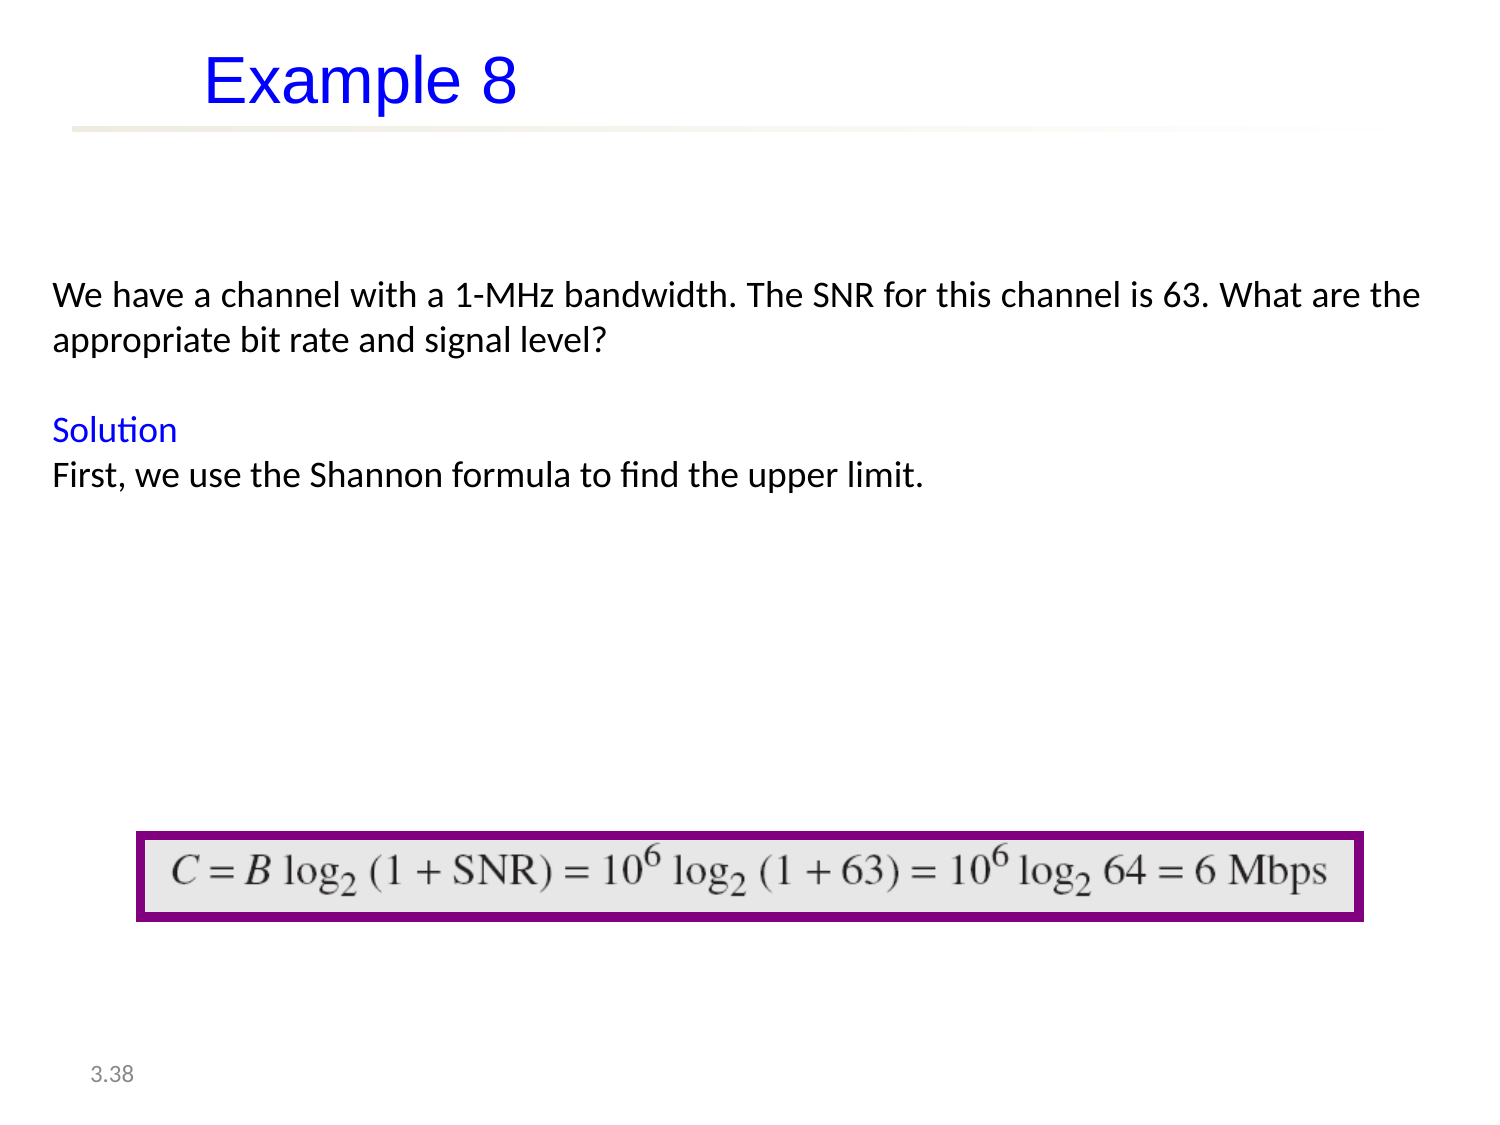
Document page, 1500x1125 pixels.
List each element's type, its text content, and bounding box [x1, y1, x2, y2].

text_box [24, 237, 1475, 863]
picture [145, 839, 1355, 913]
text_box We have a channel with a 1-MHz bandwidth. The SNR for this channel is 63. What are the appropriate bit rate and signal level? Solution First, we use the Shannon formula to find the upper limit. [37, 262, 1438, 503]
text_box Example 8 [189, 29, 534, 125]
text_box [72, 126, 1423, 132]
slide_number 3.38 [75, 1042, 425, 1103]
